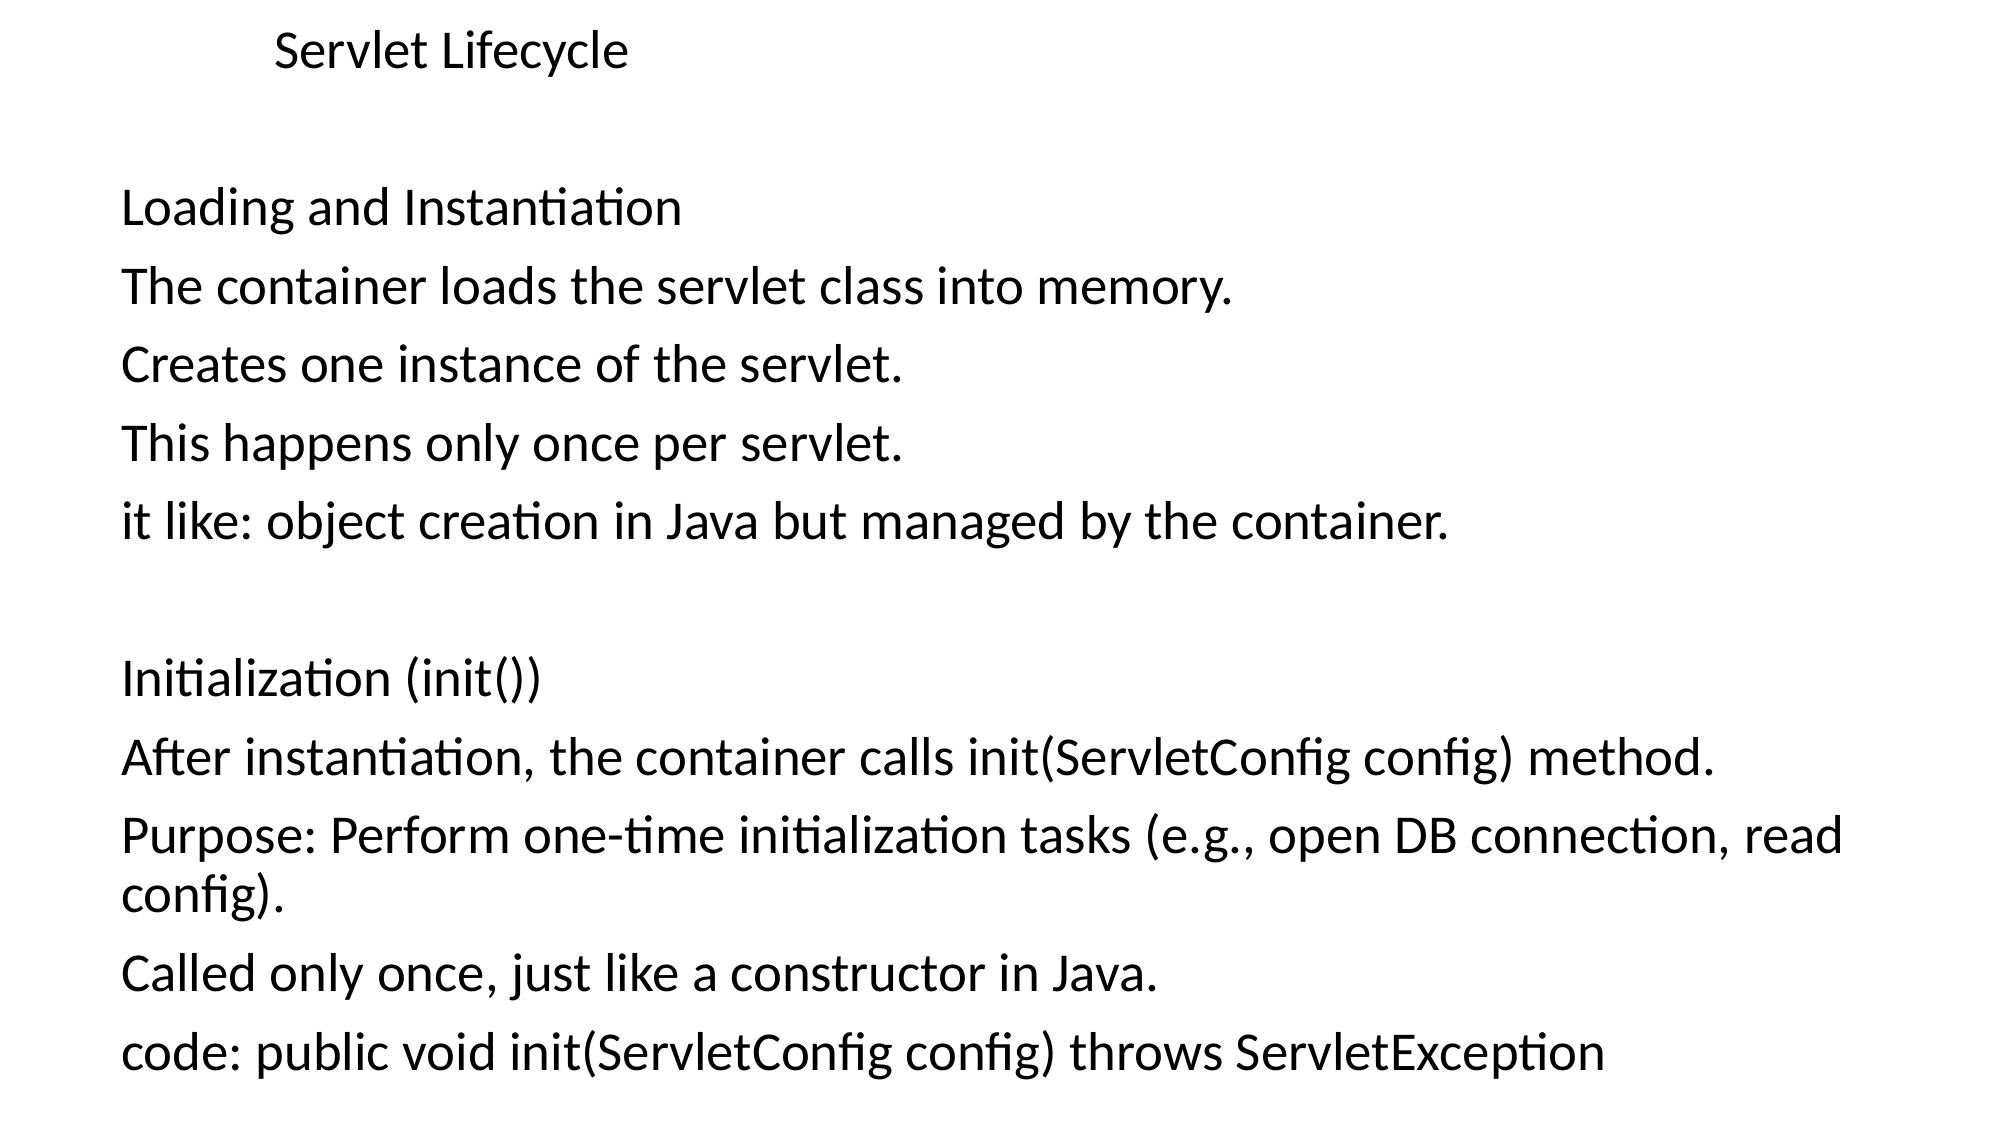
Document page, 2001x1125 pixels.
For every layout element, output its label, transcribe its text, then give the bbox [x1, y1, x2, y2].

subtitle Servlet Lifecycle Loading and Instantiation The container loads the servlet class into memory. Creates one instance of the servlet. This happens only once per servlet. it like: object creation in Java but managed by the container. Initialization (init()) After instantiation, the container calls init(ServletConfig config) method. Purpose: Perform one-time initialization tasks (e.g., open DB connection, read config). Called only once, just like a constructor in Java. code: public void init(ServletConfig config) throws ServletException [106, 13, 2000, 1096]
